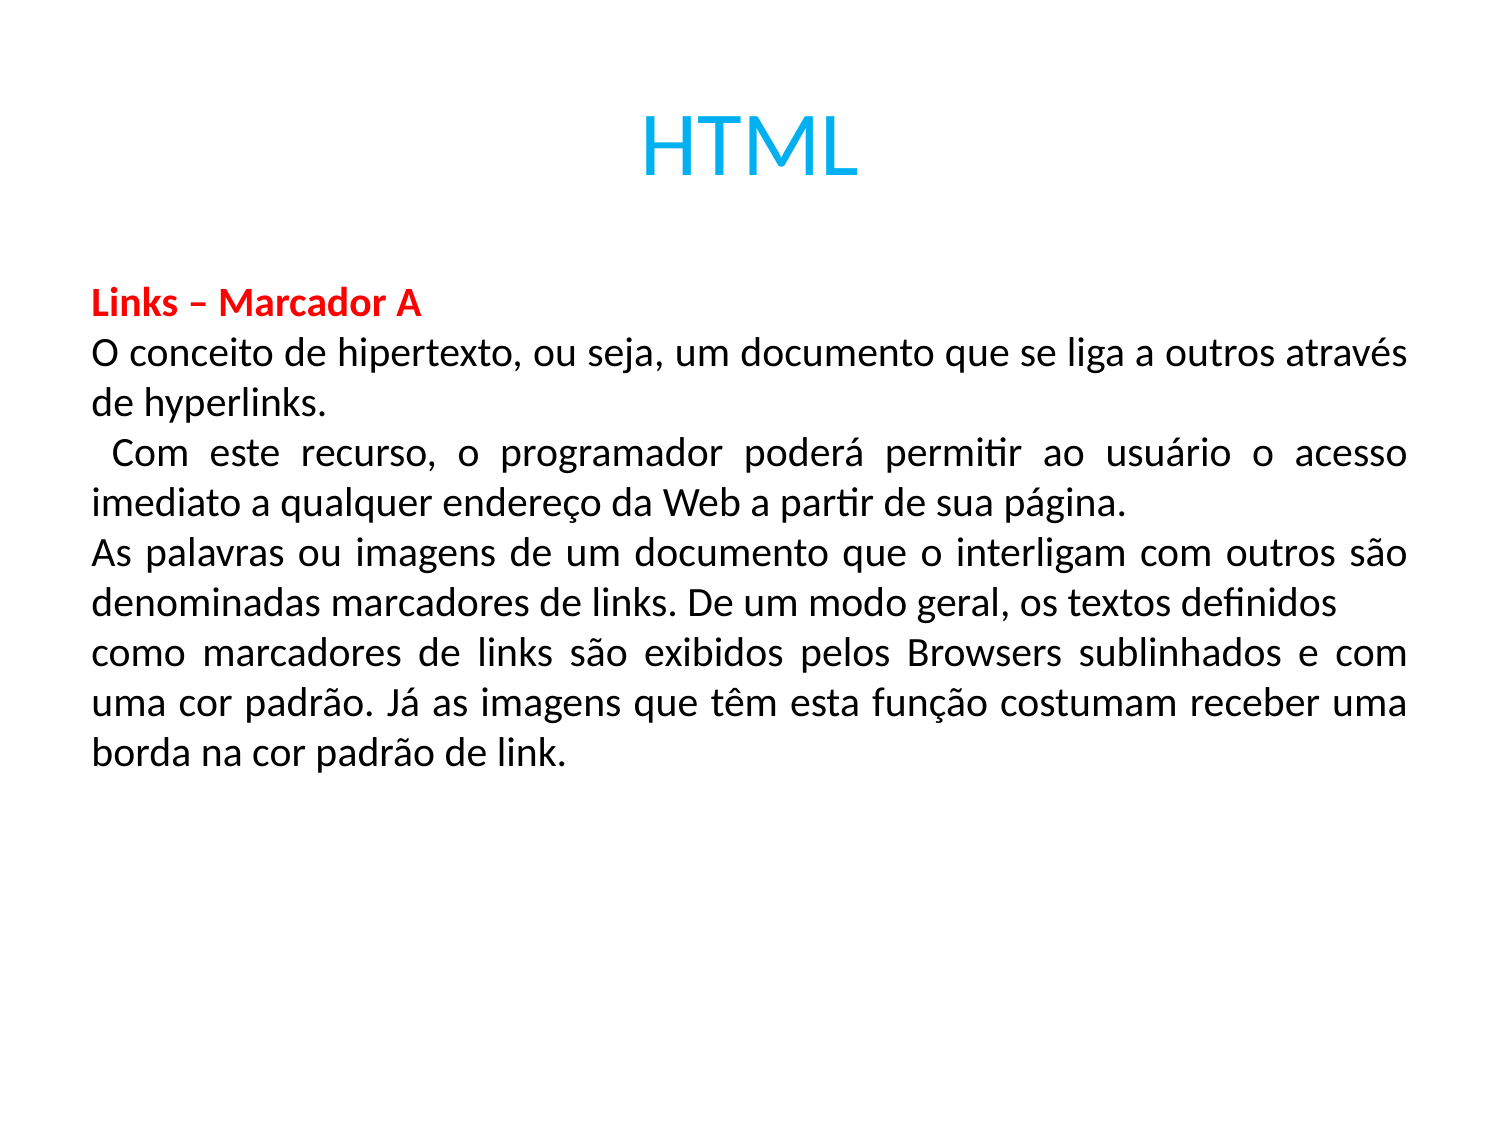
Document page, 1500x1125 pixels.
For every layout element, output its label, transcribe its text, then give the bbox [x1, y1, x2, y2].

text_box Links – Marcador A O conceito de hipertexto, ou seja, um documento que se liga a outros através de hyperlinks. Com este recurso, o programador poderá permitir ao usuário o acesso imediato a qualquer endereço da Web a partir de sua página. As palavras ou imagens de um documento que o interligam com outros são denominadas marcadores de links. De um modo geral, os textos definidos como marcadores de links são exibidos pelos Browsers sublinhados e com uma cor padrão. Já as imagens que têm esta função costumam receber uma borda na cor padrão de link. [76, 267, 1424, 883]
text_box HTML [75, 45, 1425, 233]
